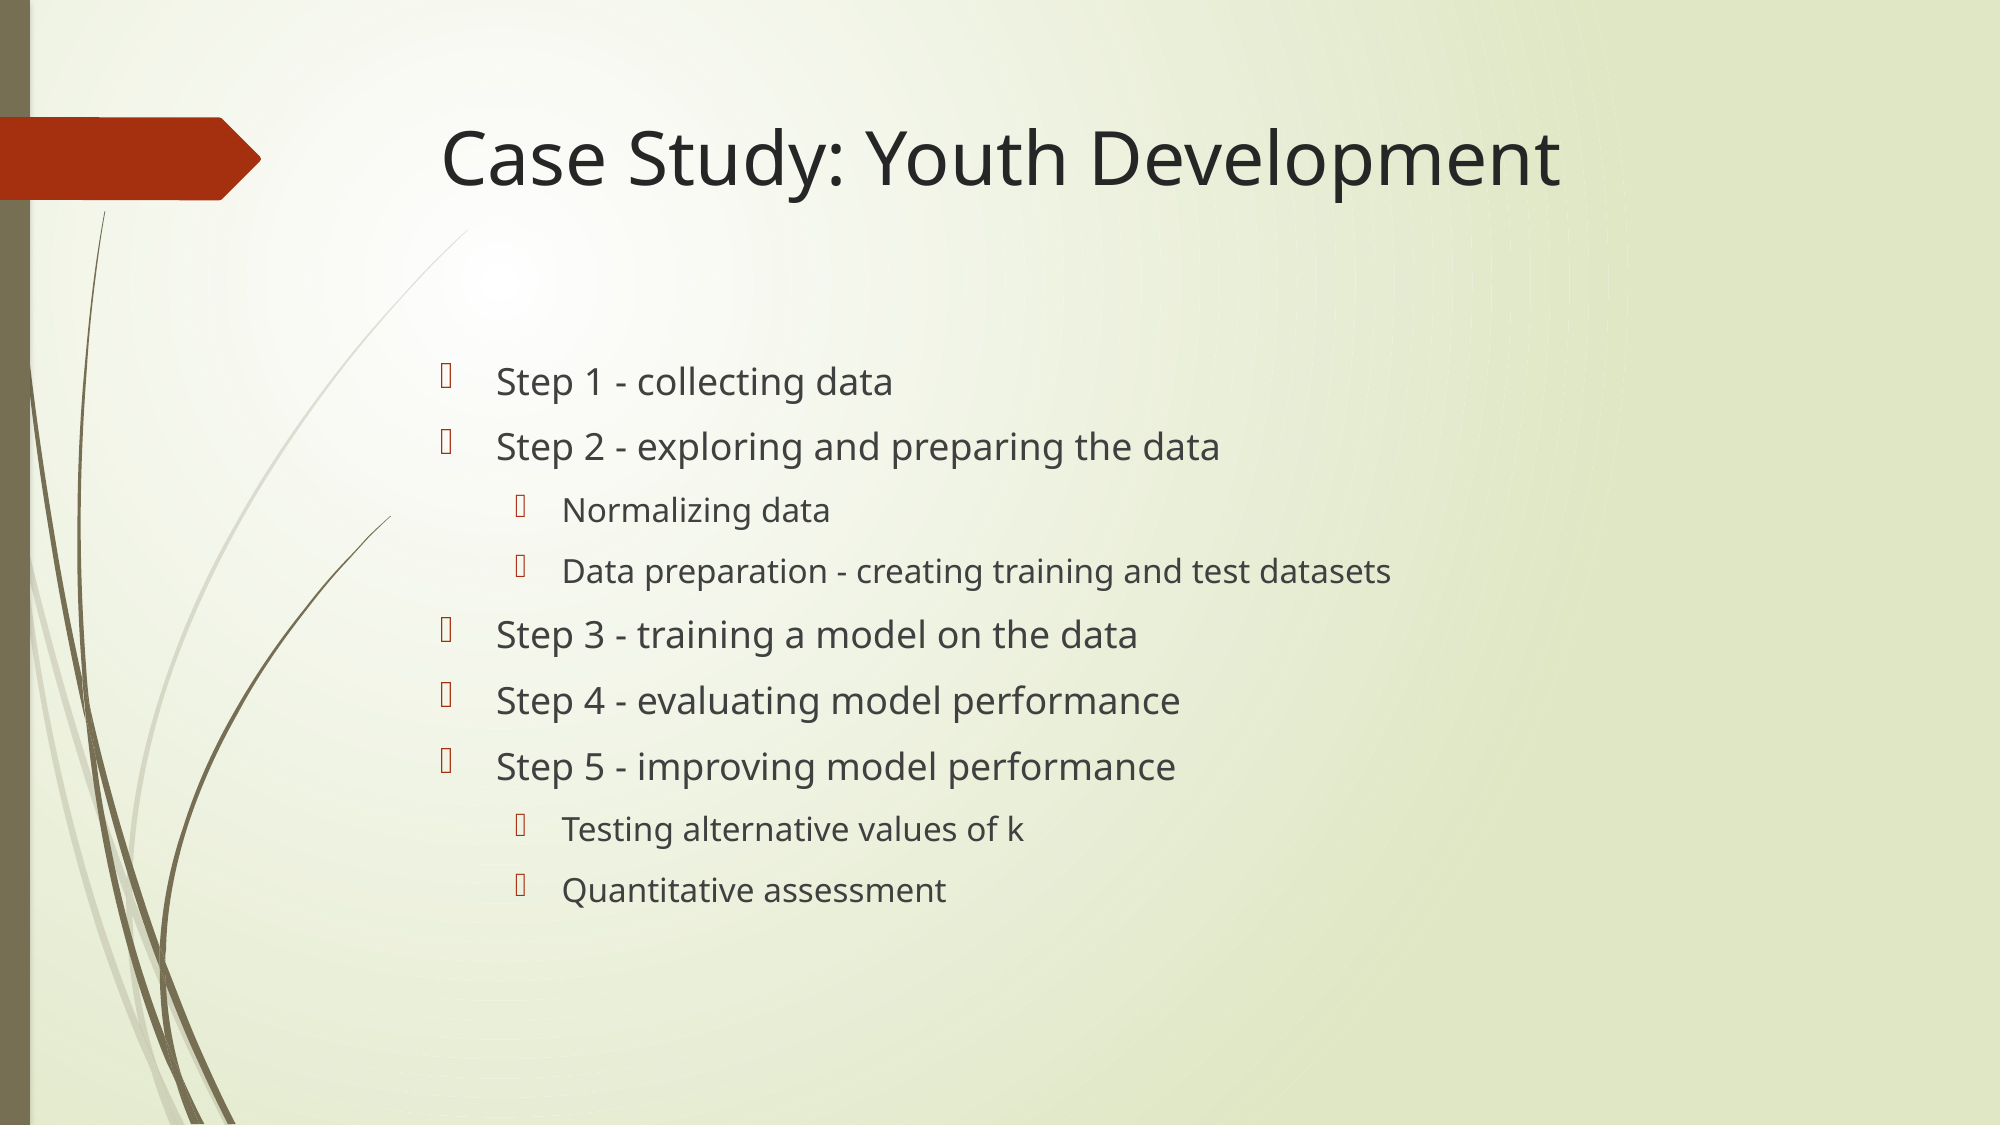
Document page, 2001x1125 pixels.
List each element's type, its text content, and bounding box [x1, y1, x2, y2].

list Step 1 - collecting data Step 2 - exploring and preparing the data Normalizing data Data preparation - creating training and test datasets Step 3 - training a model on the data Step 4 - evaluating model performance Step 5 - improving model performance Testing alternative values of k Quantitative assessment [424, 350, 1888, 970]
title Case Study: Youth Development [425, 102, 1888, 313]
